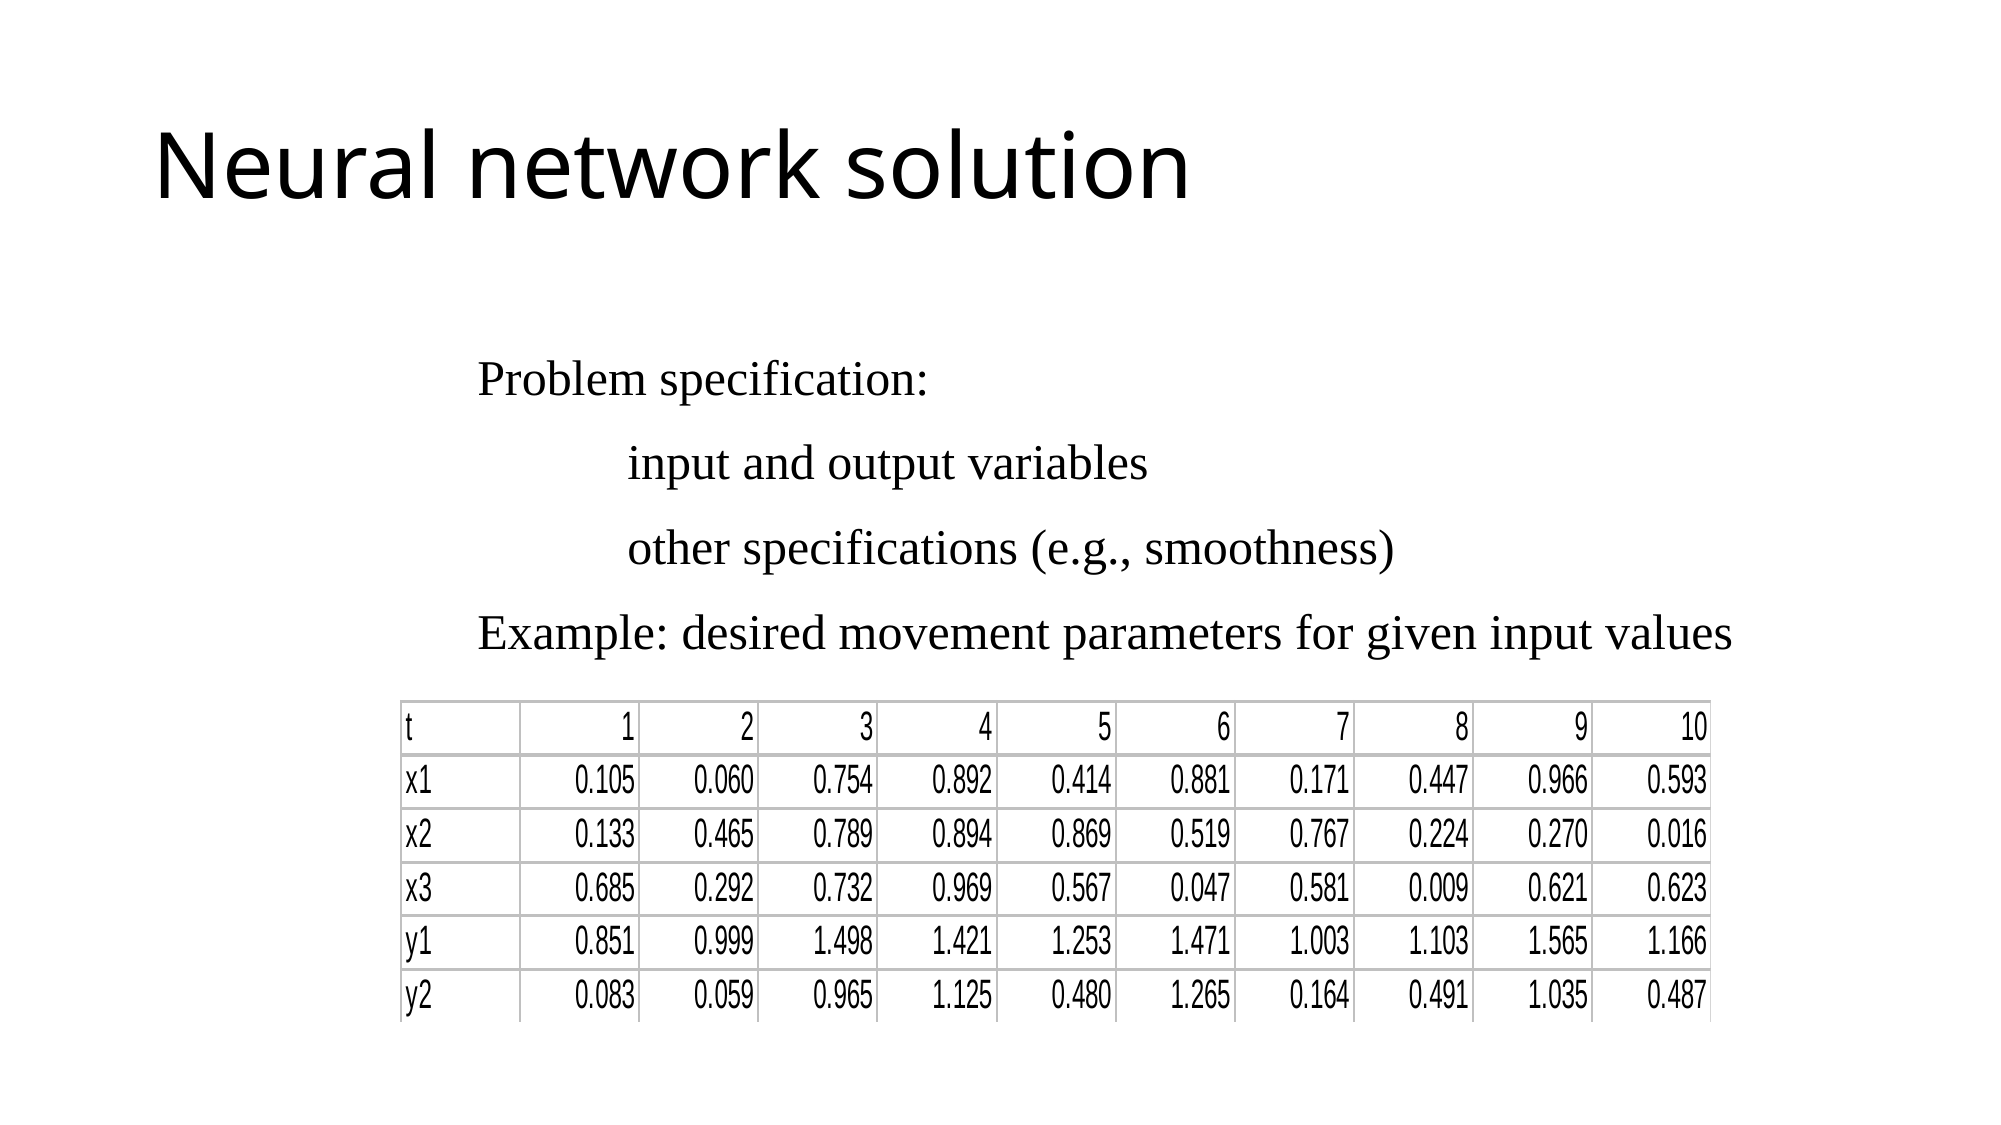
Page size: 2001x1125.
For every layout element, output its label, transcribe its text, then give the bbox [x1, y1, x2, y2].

text_box Problem specification: input and output variables other specifications (e.g., smoothness) Example: desired movement parameters for given input values [462, 337, 1750, 668]
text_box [399, 699, 1713, 1025]
title Neural network solution [137, 59, 1863, 278]
